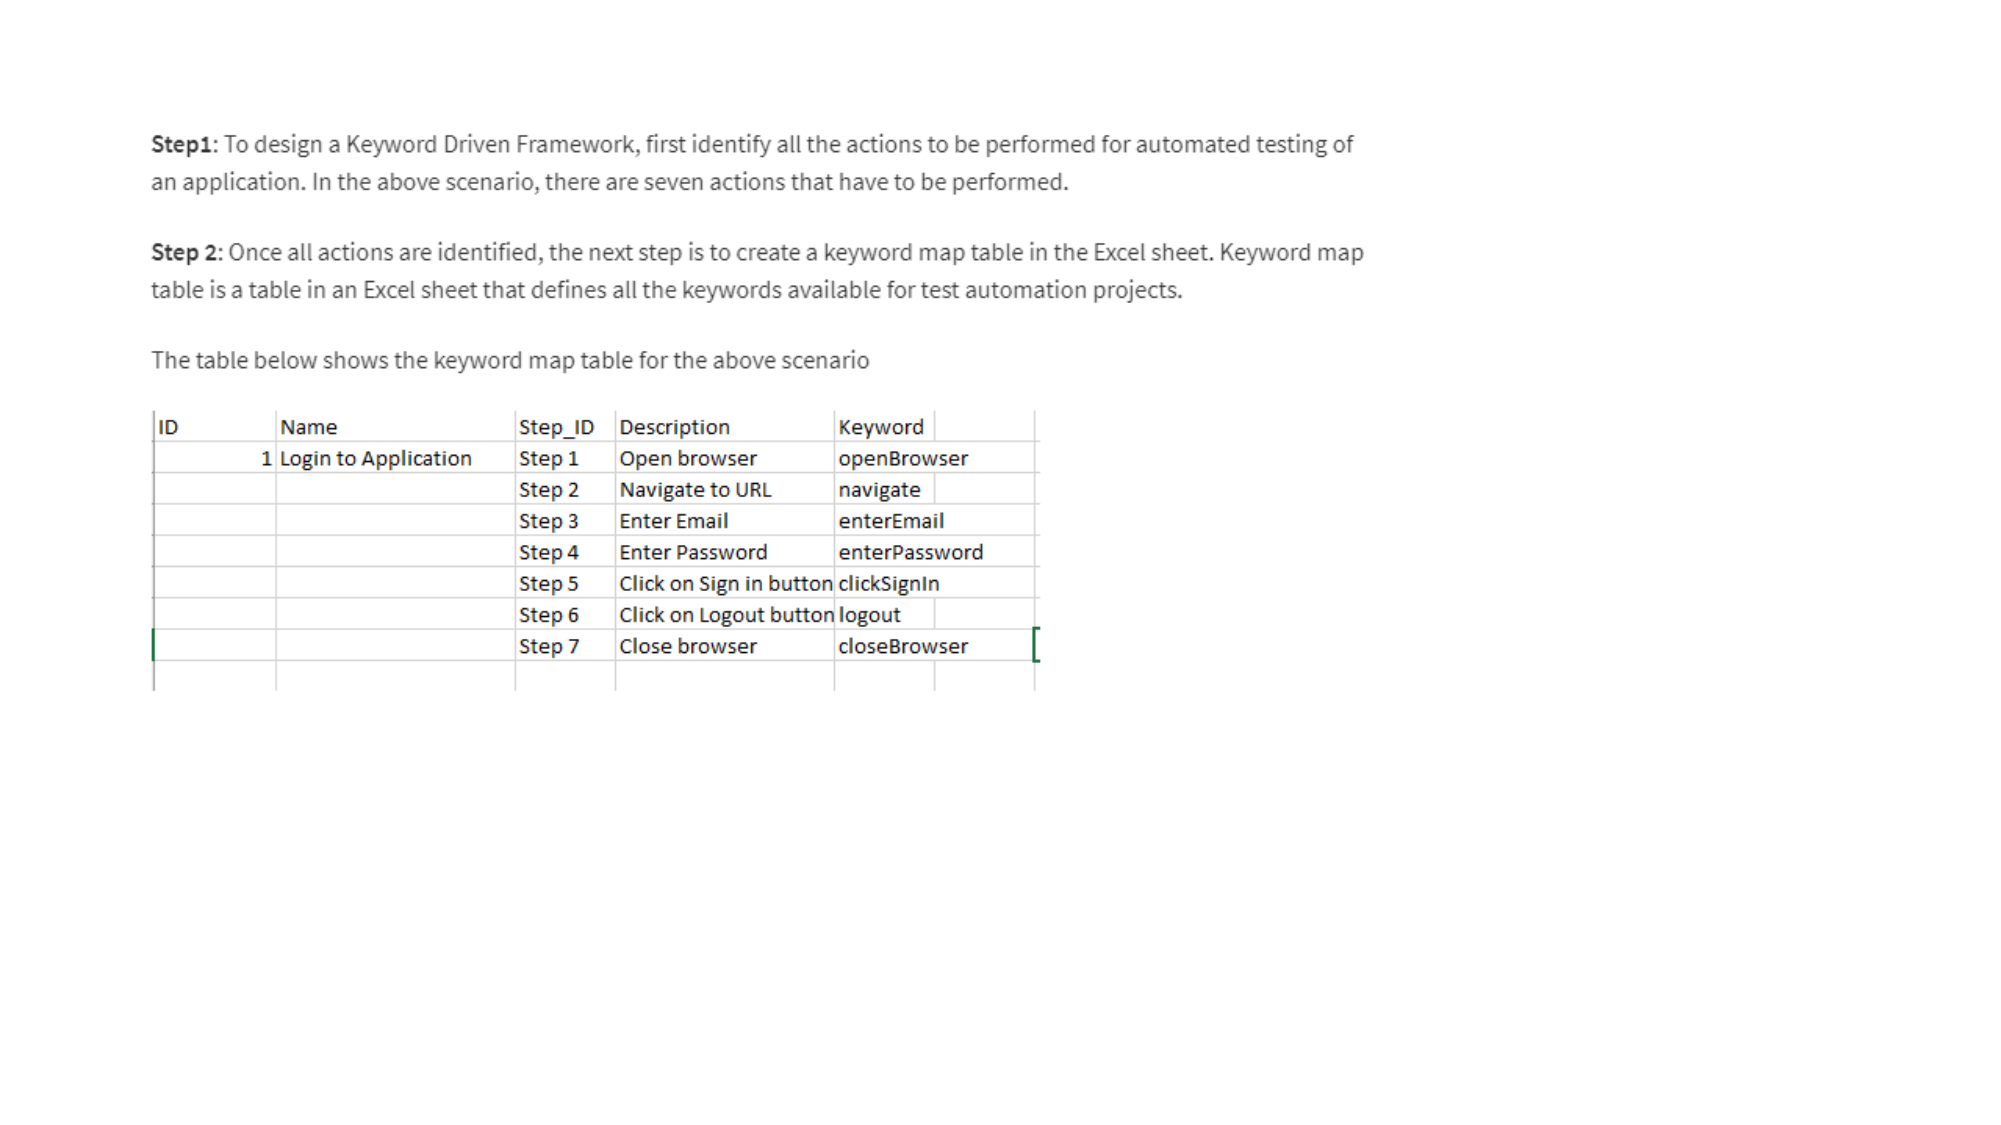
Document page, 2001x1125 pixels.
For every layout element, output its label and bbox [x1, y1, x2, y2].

list [127, 112, 1394, 735]
